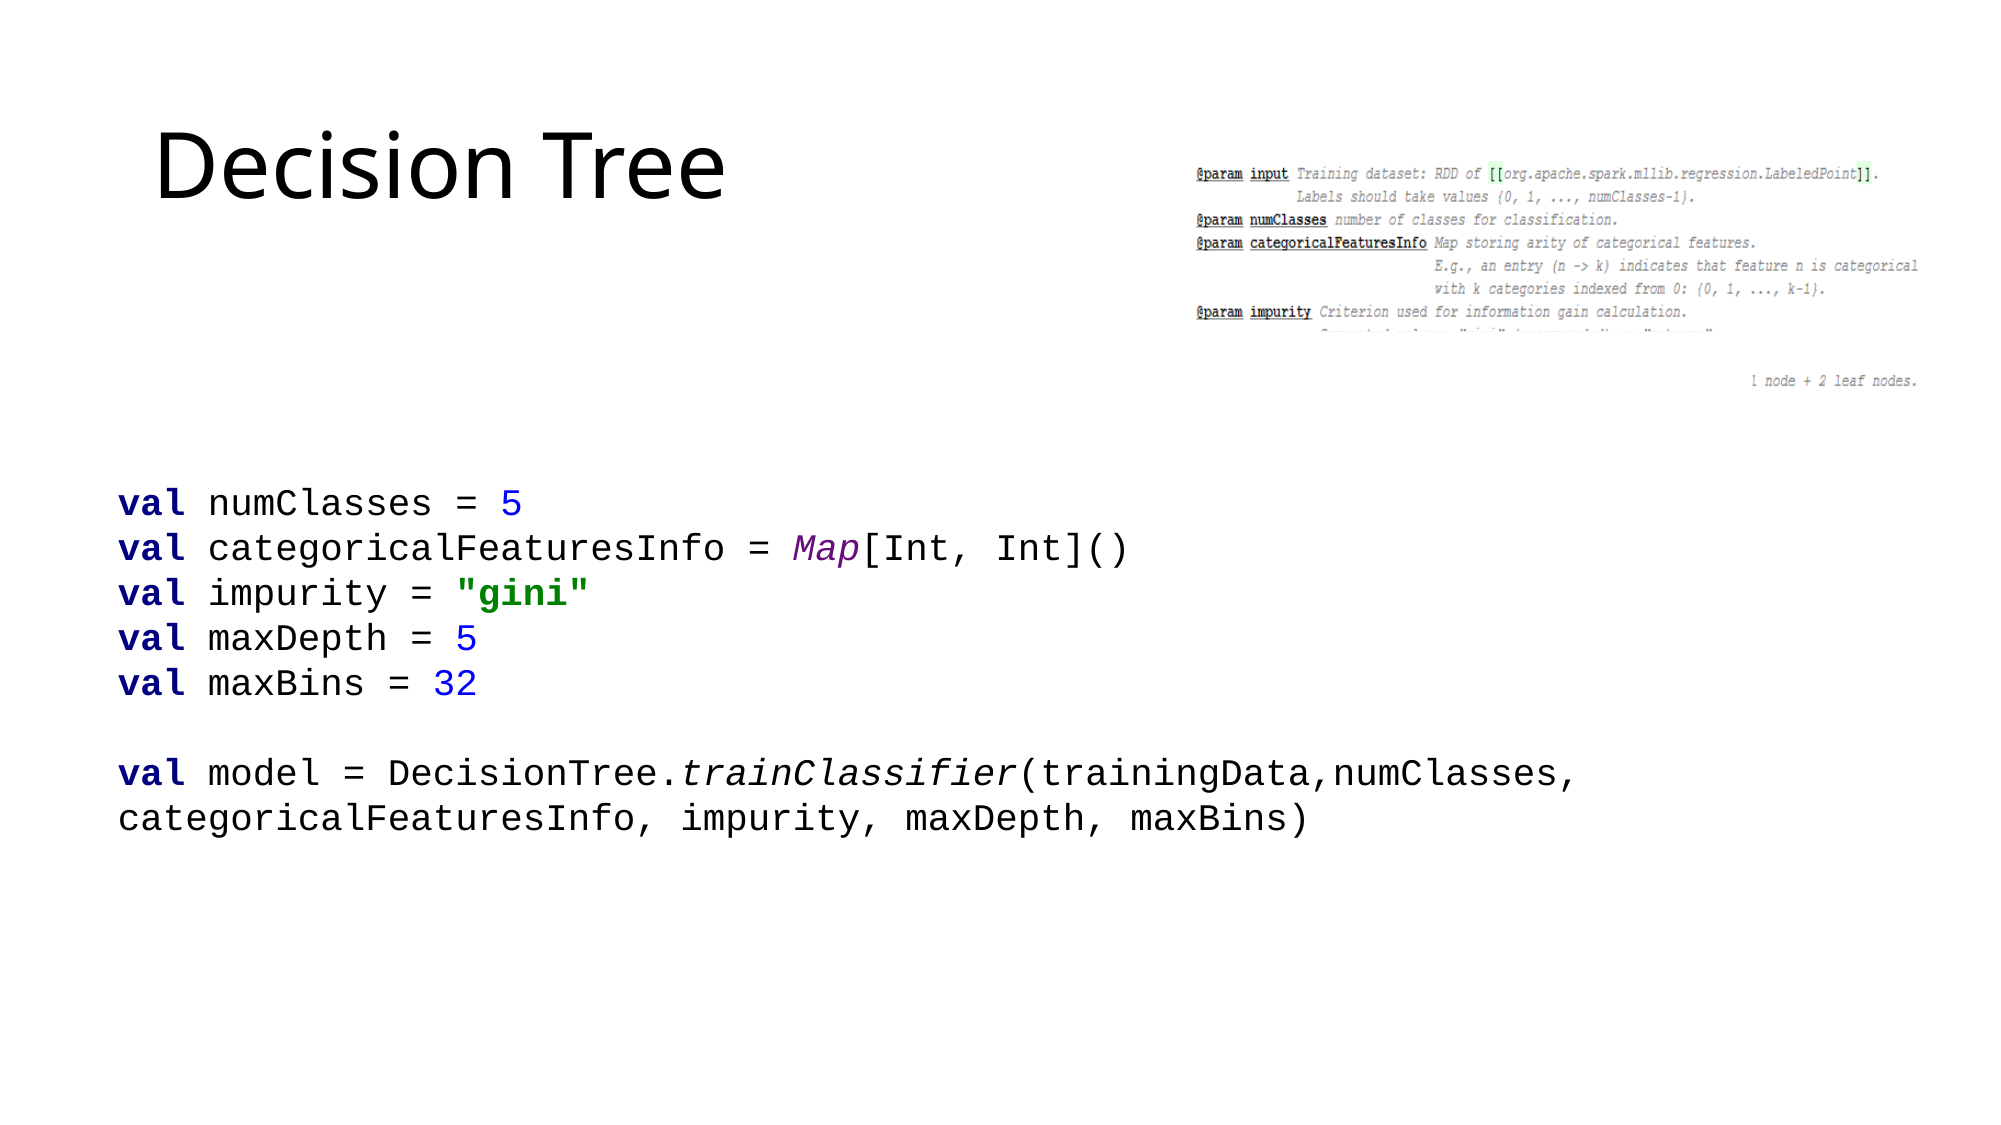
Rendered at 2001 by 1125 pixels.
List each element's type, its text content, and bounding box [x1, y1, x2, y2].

picture [1190, 138, 1950, 496]
list val numClasses = 5 val categoricalFeaturesInfo = Map[Int, Int]() val impurity = "gini" val maxDepth = 5 val maxBins = 32 val model = DecisionTree.trainClassifier(trainingData,numClasses, categoricalFeaturesInfo, impurity, maxDepth, maxBins) [102, 331, 1753, 985]
title Decision Tree [137, 59, 1863, 278]
